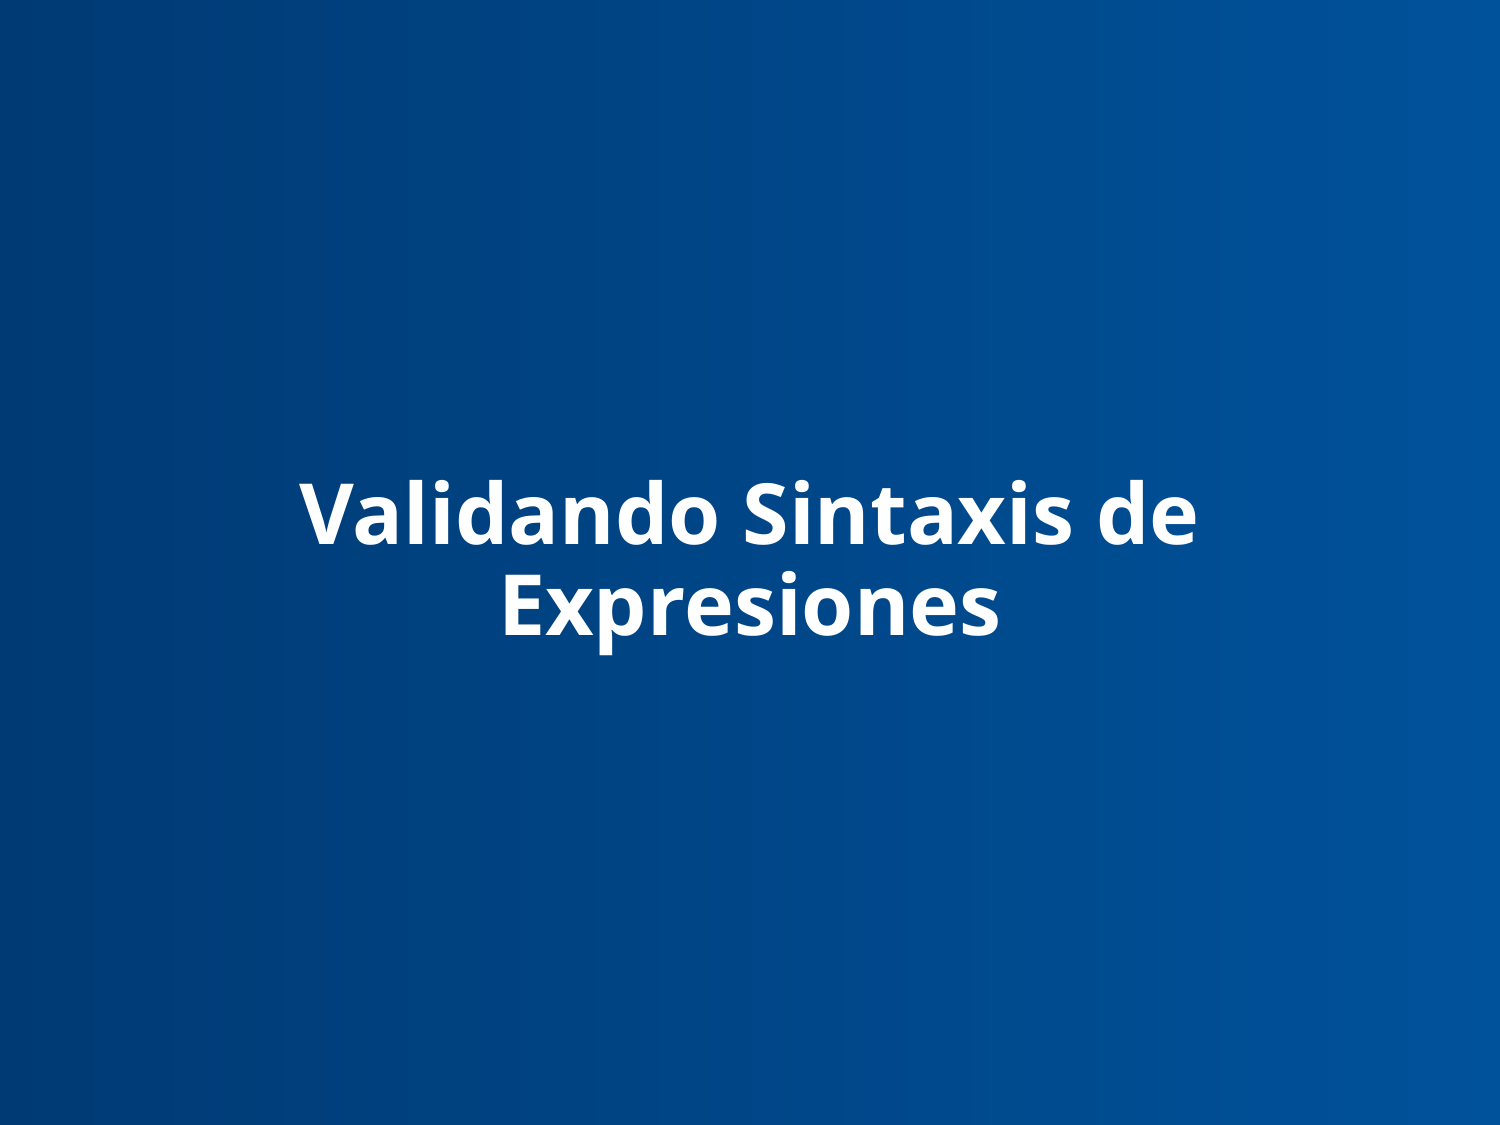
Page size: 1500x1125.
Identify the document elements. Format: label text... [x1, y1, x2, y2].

text_box [0, 0, 1500, 1125]
text_box Validando Sintaxis de Expresiones [38, 471, 1462, 654]
